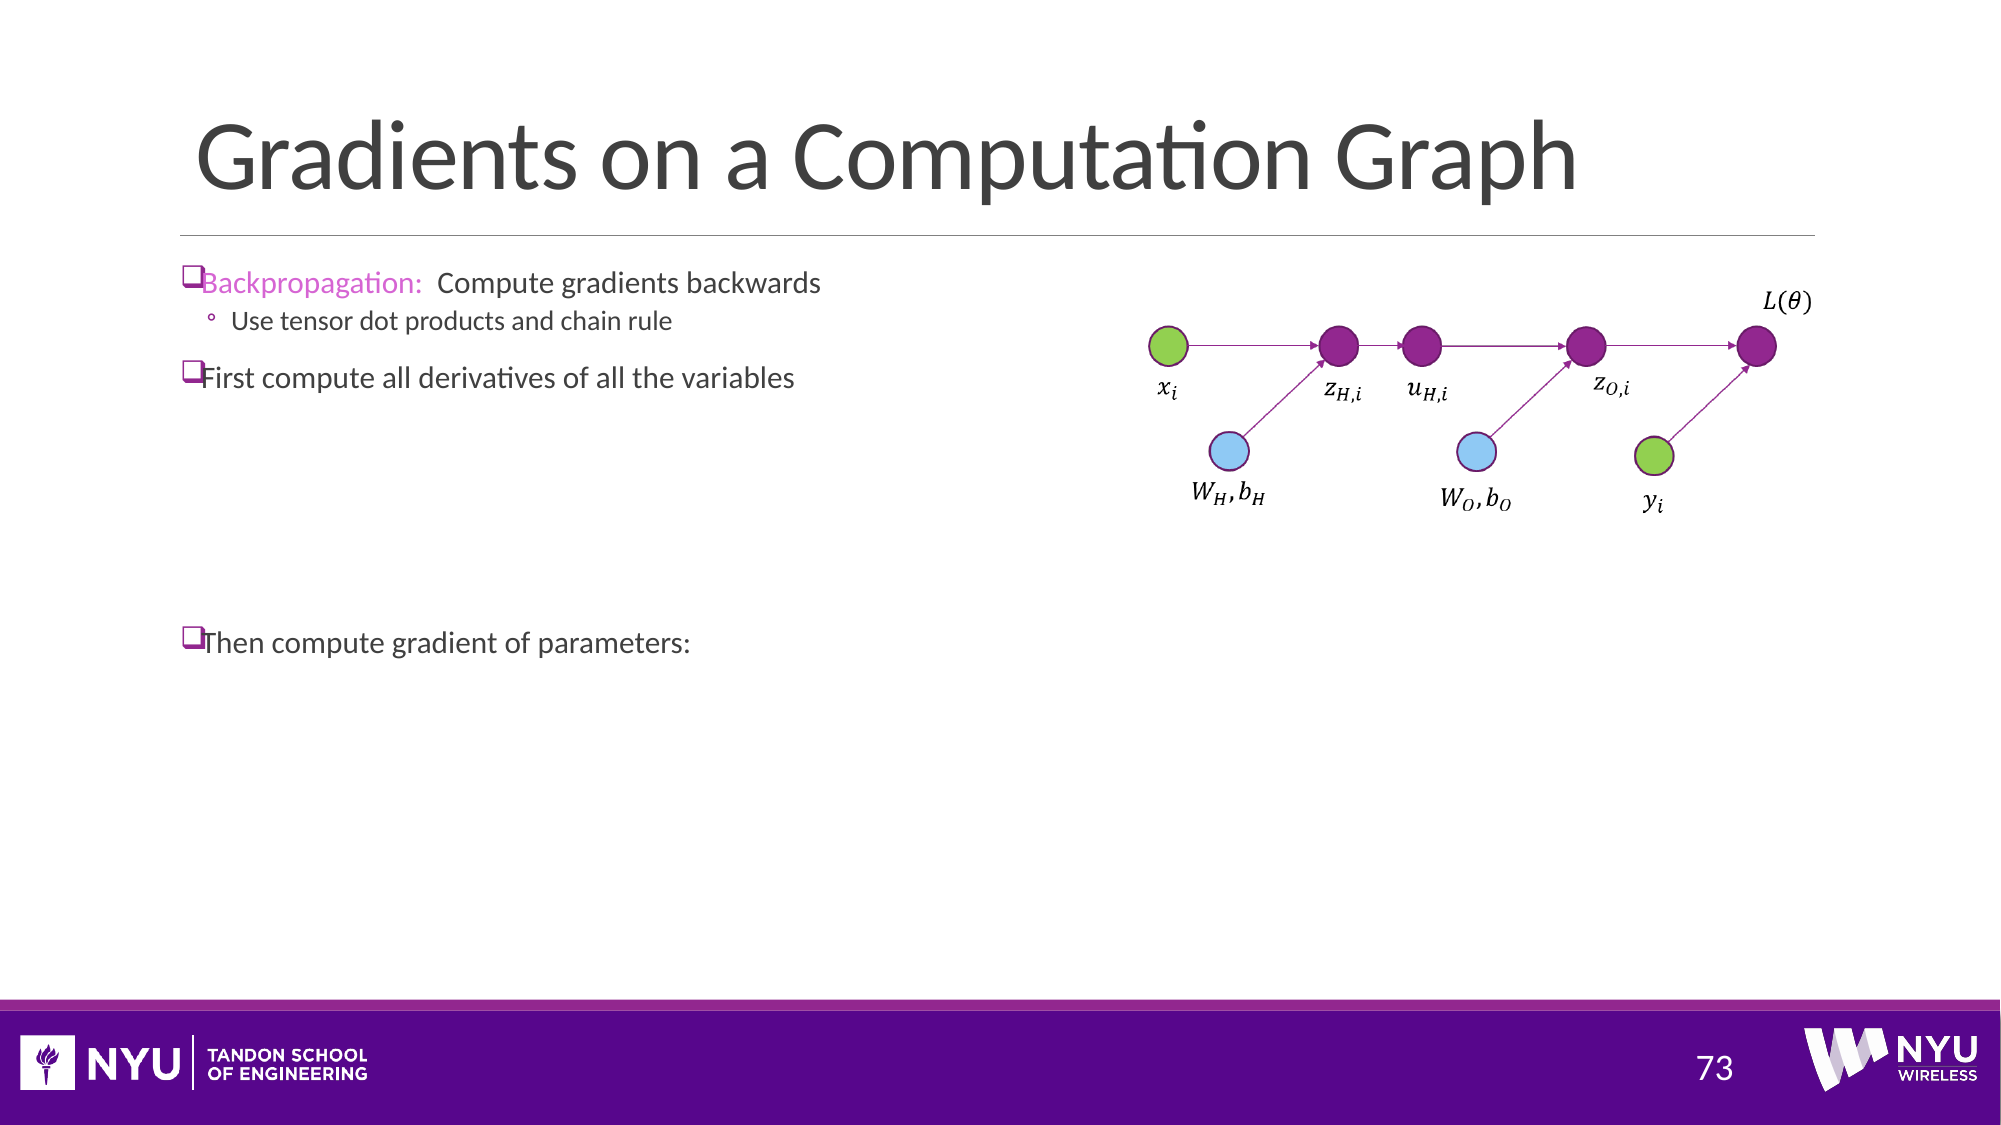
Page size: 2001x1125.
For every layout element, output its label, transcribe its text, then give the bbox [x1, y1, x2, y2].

picture [1143, 278, 1881, 522]
slide_number 73 [1533, 1035, 1749, 1096]
title Gradients on a Computation Graph [180, 47, 1830, 218]
